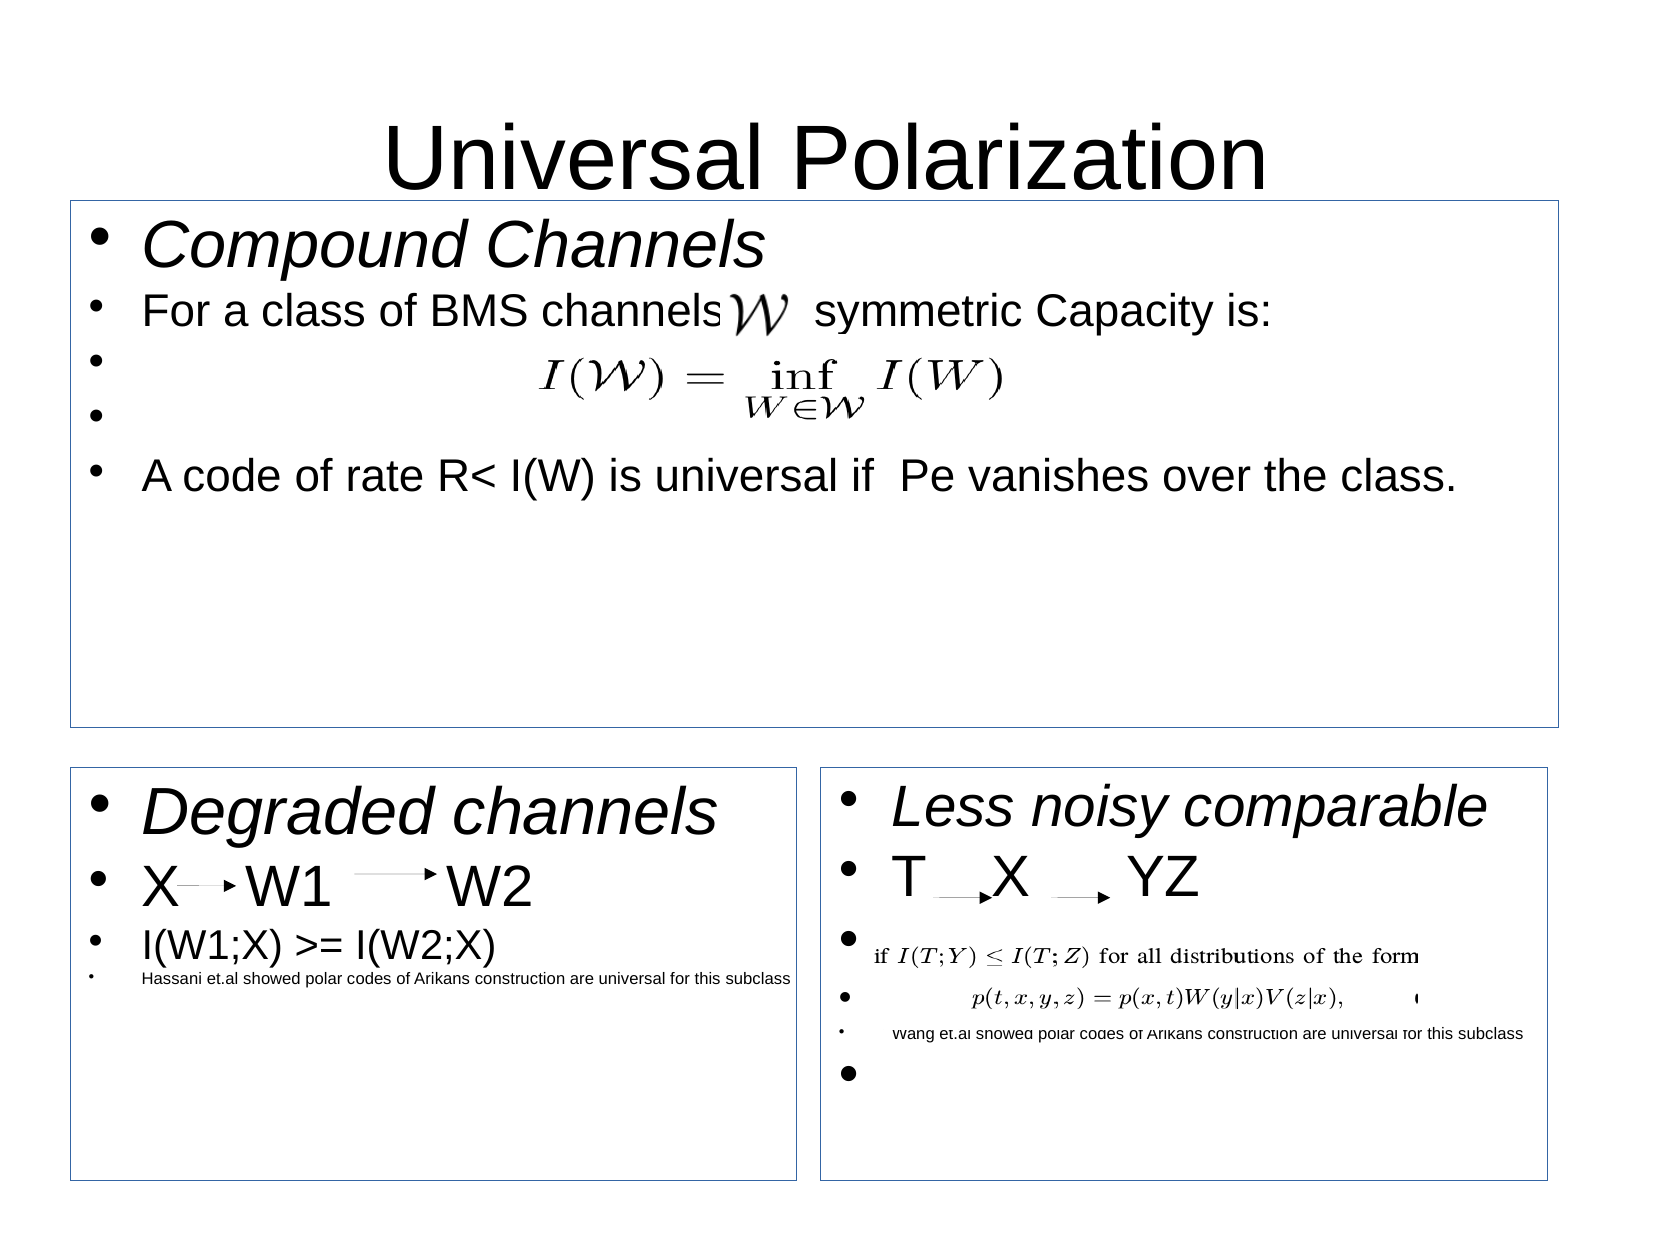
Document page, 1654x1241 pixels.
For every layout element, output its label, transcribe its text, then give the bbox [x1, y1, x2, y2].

text_box [1051, 891, 1111, 904]
picture [873, 944, 1418, 1030]
text_box [177, 879, 237, 893]
text_box [354, 867, 438, 881]
picture [522, 284, 1046, 453]
text_box Degraded channels X W1 W2 I(W1;X) >= I(W2;X) Hassani et.al showed polar codes of Arikans construction are universal for this subclass [70, 767, 797, 1181]
text_box Less noisy comparable T X YZ Z (or W) is better than V Wang et.al showed polar codes of Arikans construction are universal for this subclass [820, 767, 1548, 1181]
text_box Compound Channels For a class of BMS channels symmetric Capacity is: A code of rate R< I(W) is universal if Pe vanishes over the class. [70, 200, 1559, 728]
text_box Universal Polarization [82, 49, 1571, 257]
text_box [933, 891, 993, 904]
